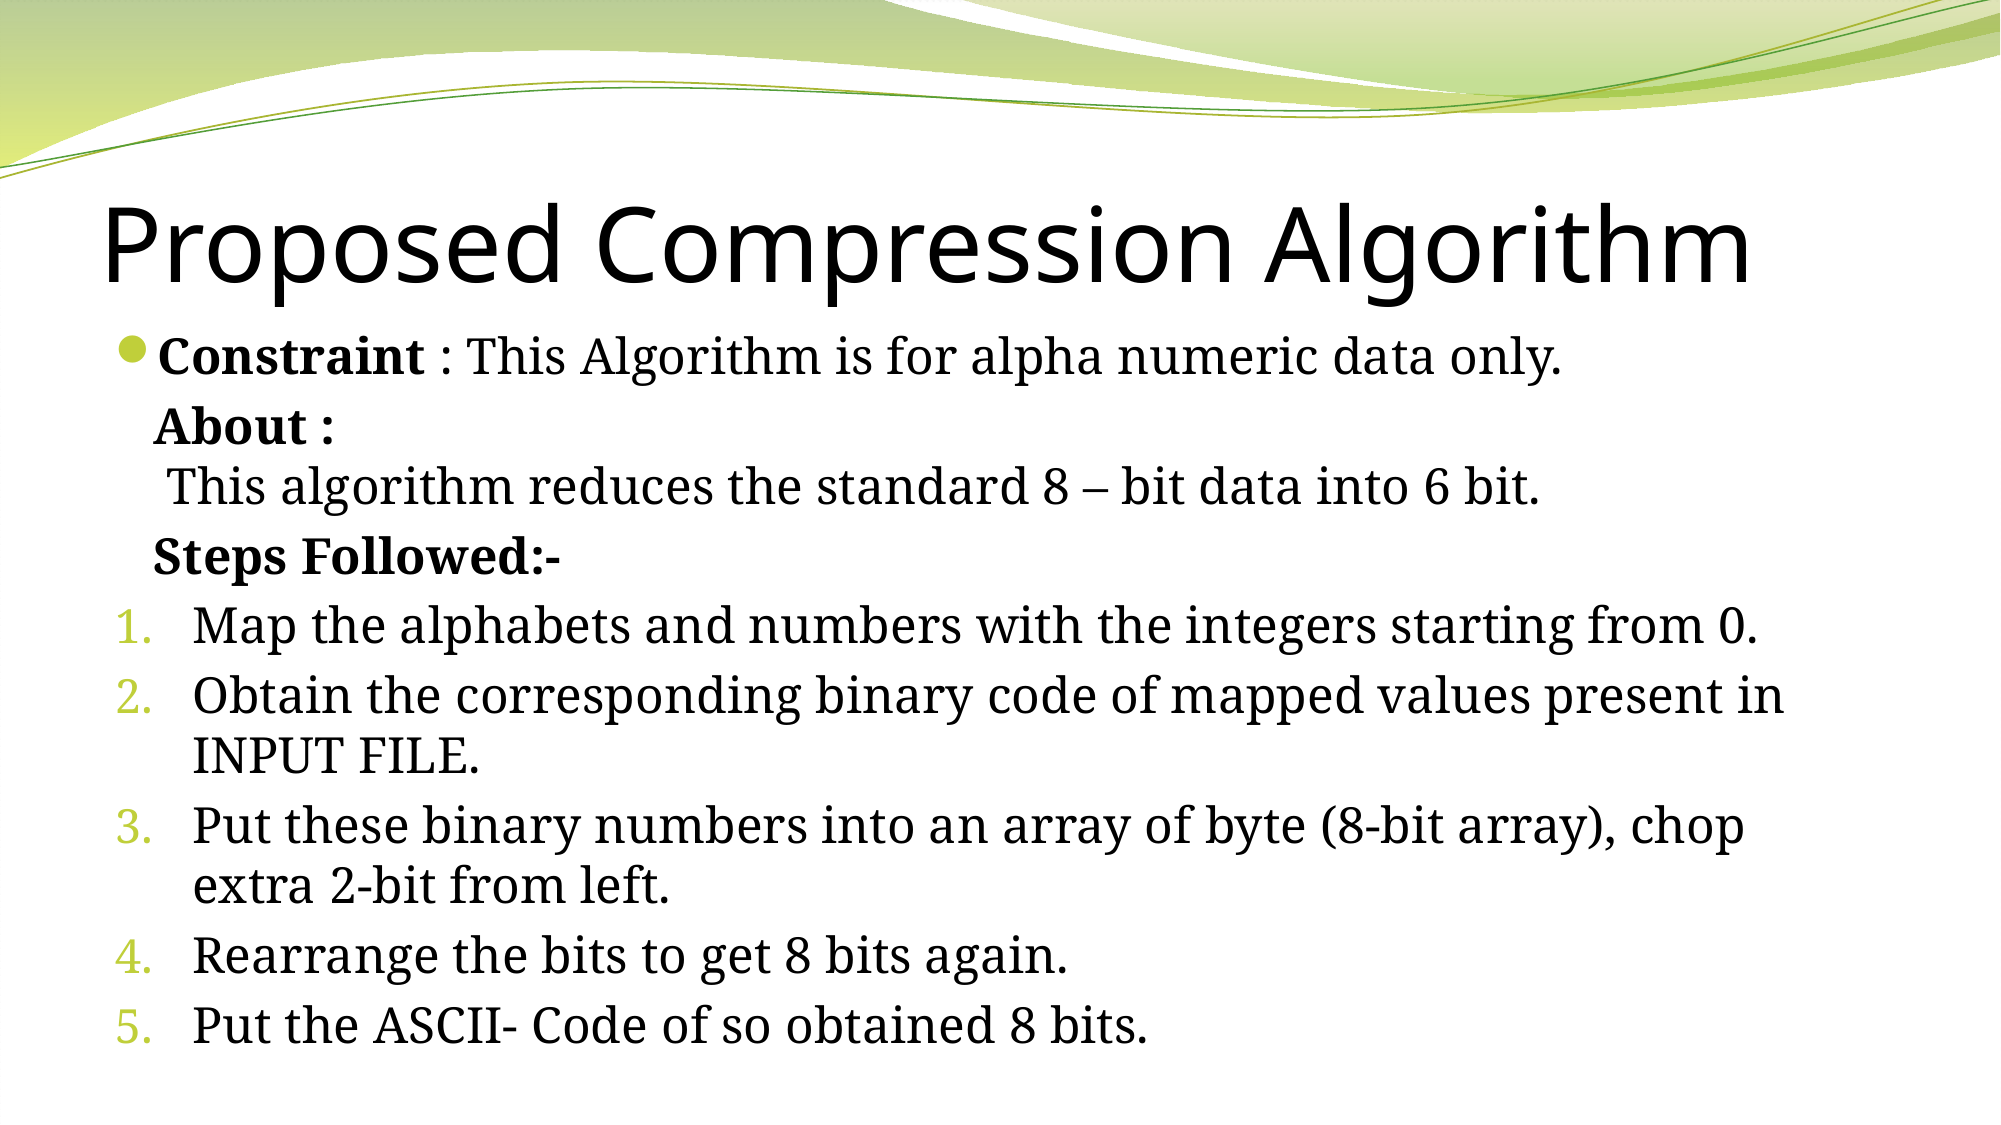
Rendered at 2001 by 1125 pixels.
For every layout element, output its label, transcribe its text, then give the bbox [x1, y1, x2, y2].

list Constraint : This Algorithm is for alpha numeric data only. About : This algorithm reduces the standard 8 – bit data into 6 bit. Steps Followed:- Map the alphabets and numbers with the integers starting from 0. Obtain the corresponding binary code of mapped values present in INPUT FILE. Put these binary numbers into an array of byte (8-bit array), chop extra 2-bit from left. Rearrange the bits to get 8 bits again. Put the ASCII- Code of so obtained 8 bits. [99, 317, 1900, 1070]
title Proposed Compression Algorithm [99, 115, 1900, 303]
